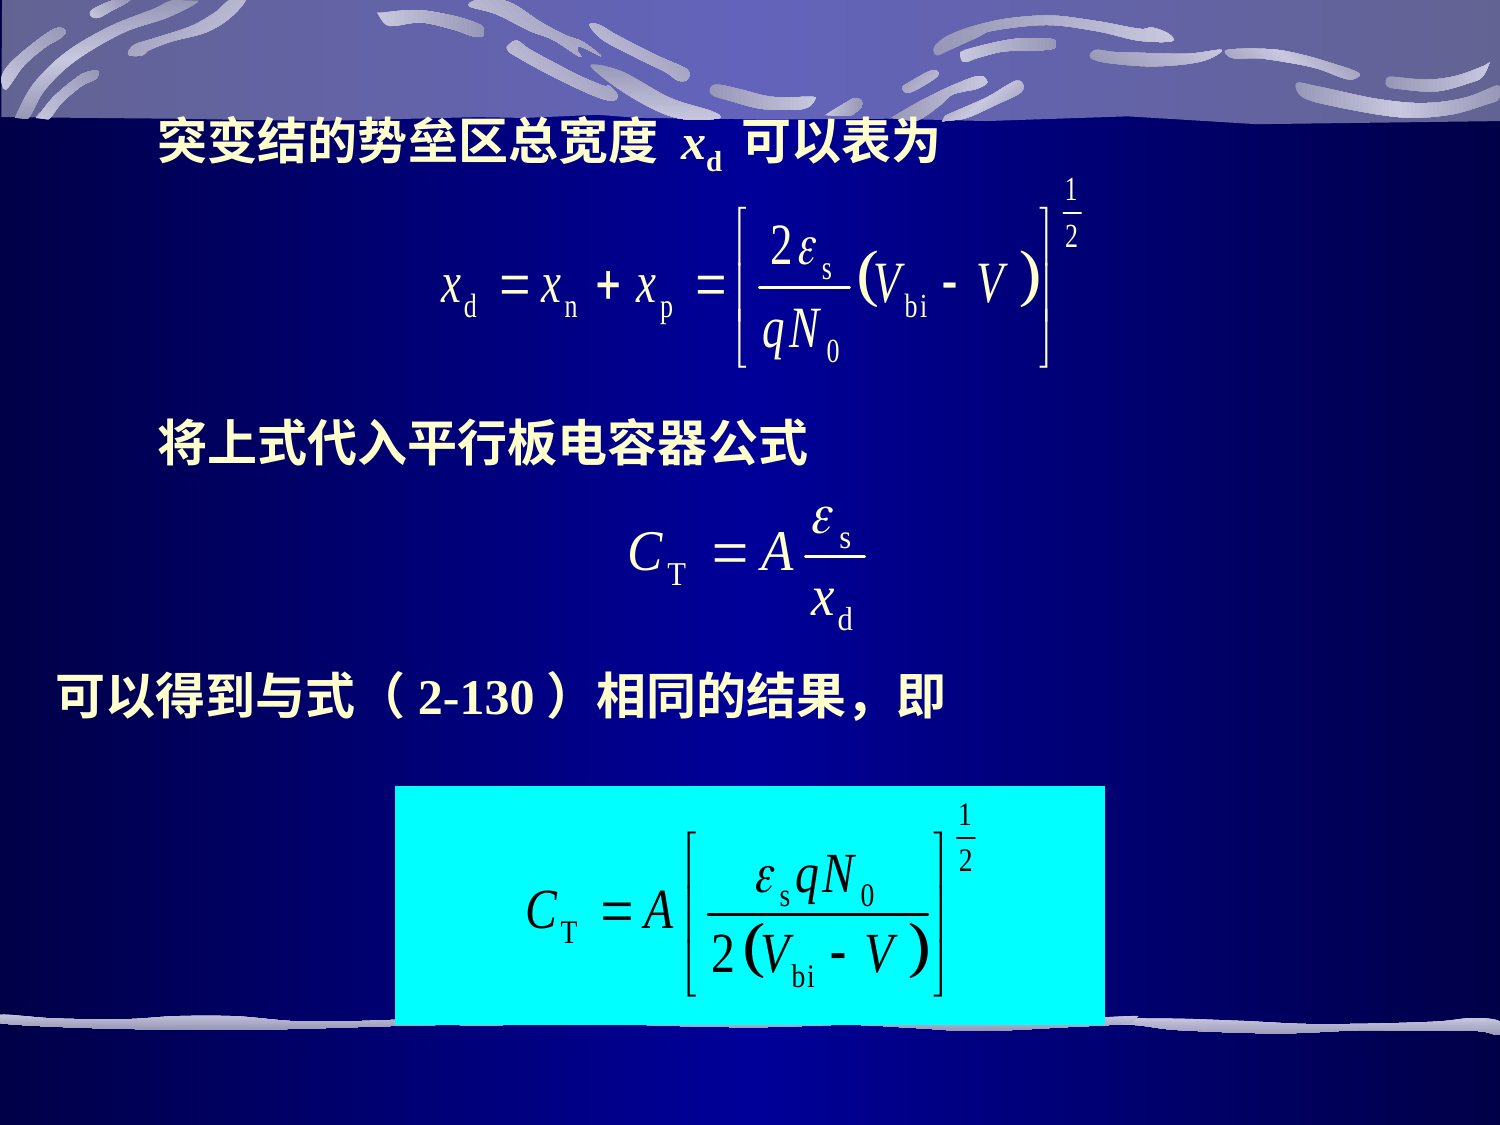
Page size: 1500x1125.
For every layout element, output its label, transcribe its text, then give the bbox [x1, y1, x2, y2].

text_box 将上式代入平行板电容器公式 可以得到与式（2-130）相同的结果，即 [41, 361, 987, 733]
text_box 突变结的势垒区总宽度 xd 可以表为 [41, 101, 1217, 185]
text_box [619, 479, 873, 640]
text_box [430, 160, 1091, 377]
text_box [395, 786, 1105, 1025]
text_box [518, 786, 982, 1006]
